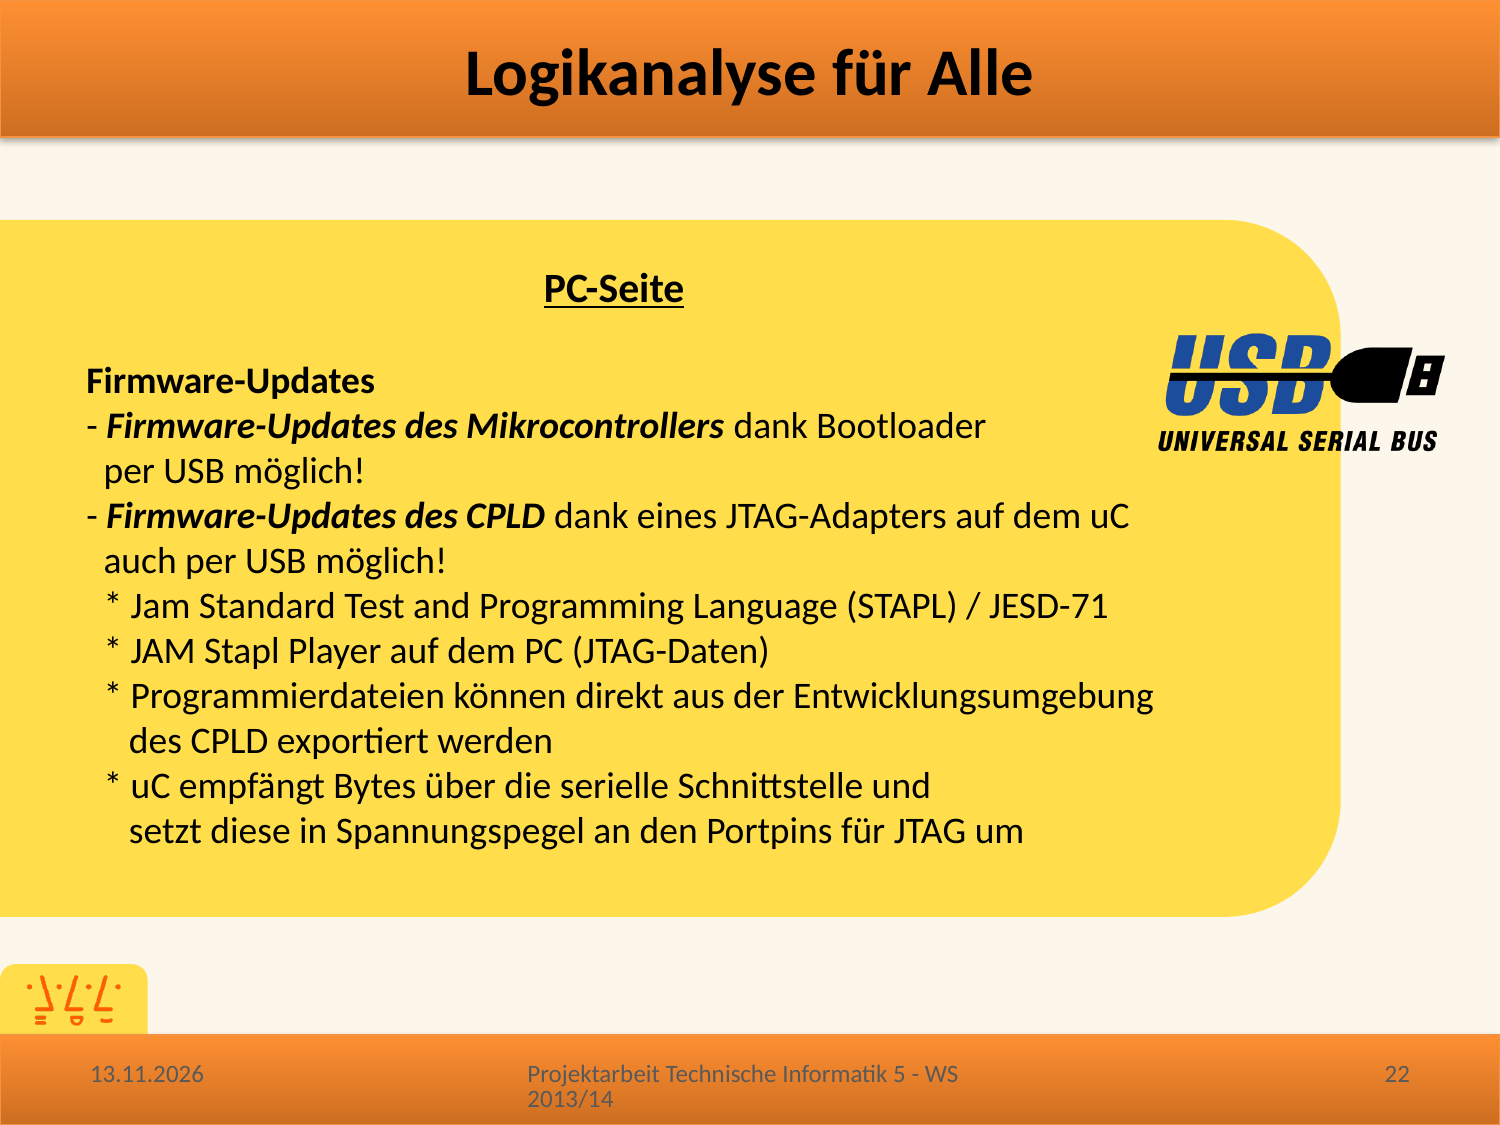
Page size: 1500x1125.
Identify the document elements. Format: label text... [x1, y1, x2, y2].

picture [1151, 326, 1453, 458]
picture [17, 965, 130, 1035]
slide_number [75, 1042, 425, 1103]
text_box PC-Seite Firmware-Updates - Firmware-Updates des Mikrocontrollers dank Bootloader per USB möglich! - Firmware-Updates des CPLD dank eines JTAG-Adapters auf dem uC auch per USB möglich! * Jam Standard Test and Programming Language (STAPL) / JESD-71 * JAM Stapl Player auf dem PC (JTAG-Daten) * Programmierdateien können direkt aus der Entwicklungsumgebung des CPLD exportiert werden * uC empfängt Bytes über die serielle Schnittstelle und setzt diese in Spannungspegel an den Portpins für JTAG um [0, 217, 1343, 919]
slide_number 22 [1074, 1042, 1425, 1103]
footer Projektarbeit Technische Informatik 5 - WS 2013/14 [512, 1042, 988, 1103]
